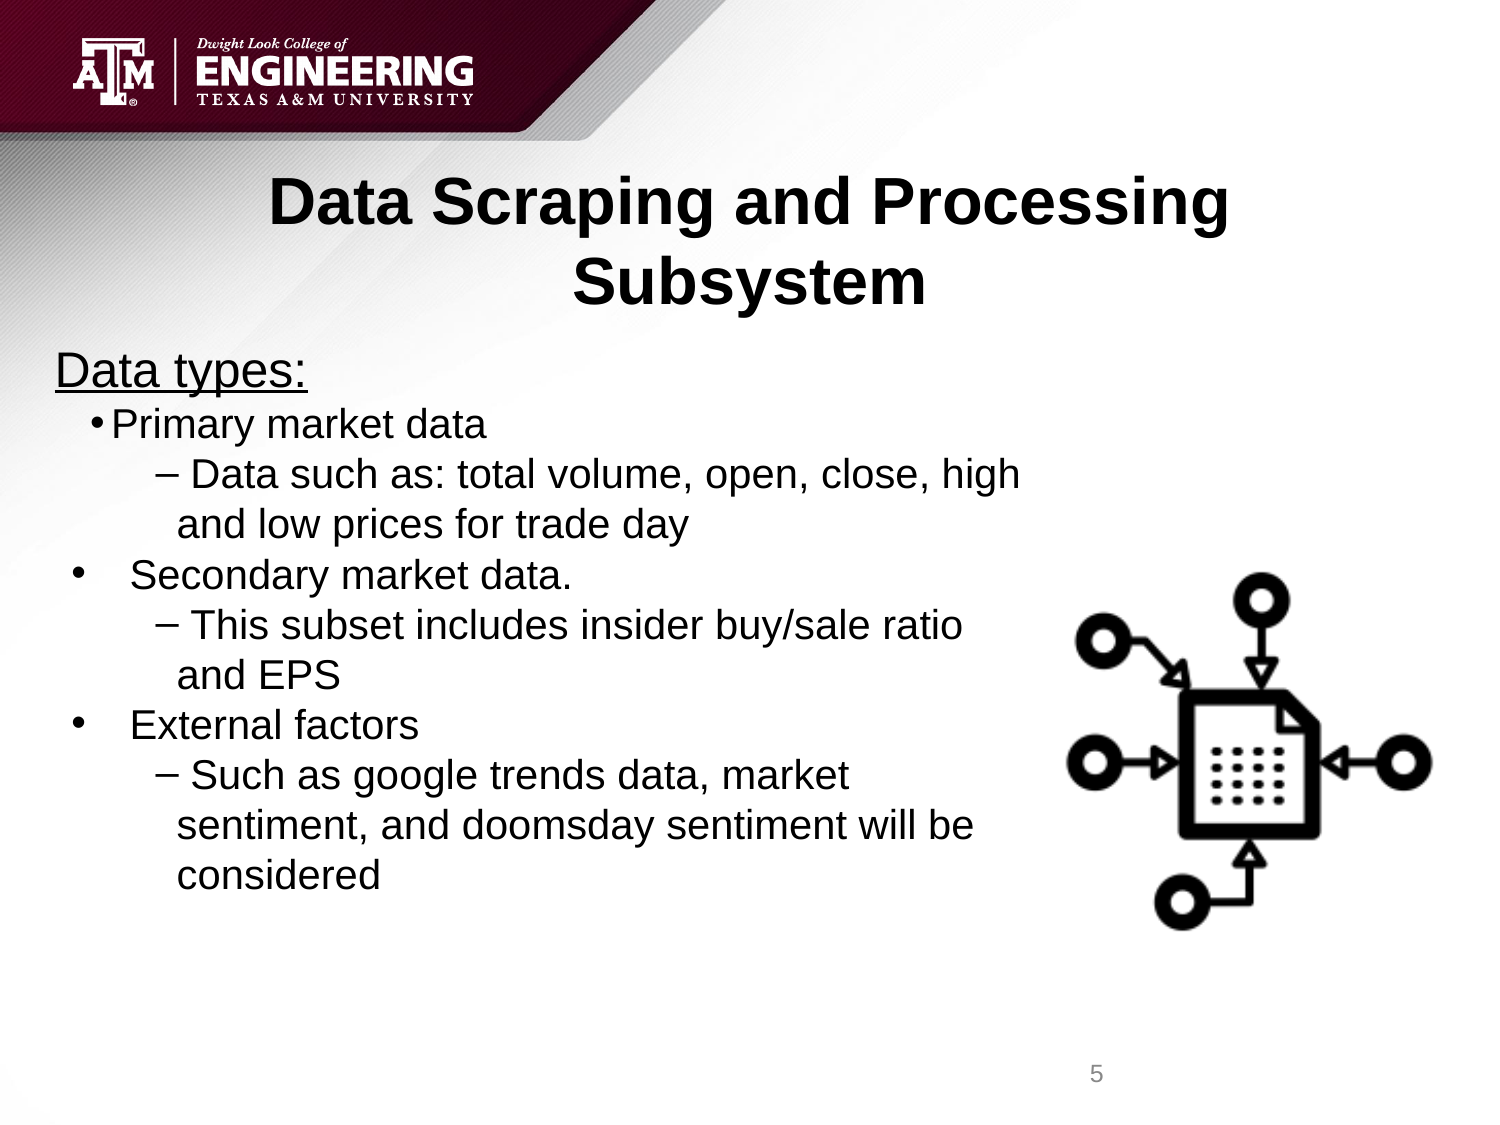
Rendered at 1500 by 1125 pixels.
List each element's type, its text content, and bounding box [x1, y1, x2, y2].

title Data Scraping and Processing Subsystem [75, 172, 1425, 304]
picture [0, 0, 1500, 1125]
list Data types: Primary market data Data such as: total volume, open, close, high and low prices for trade day Secondary market data. This subset includes insider buy/sale ratio and EPS External factors Such as google trends data, market sentiment, and doomsday sentiment will be considered [39, 322, 1047, 831]
slide_number ‹#› [1074, 1042, 1425, 1103]
